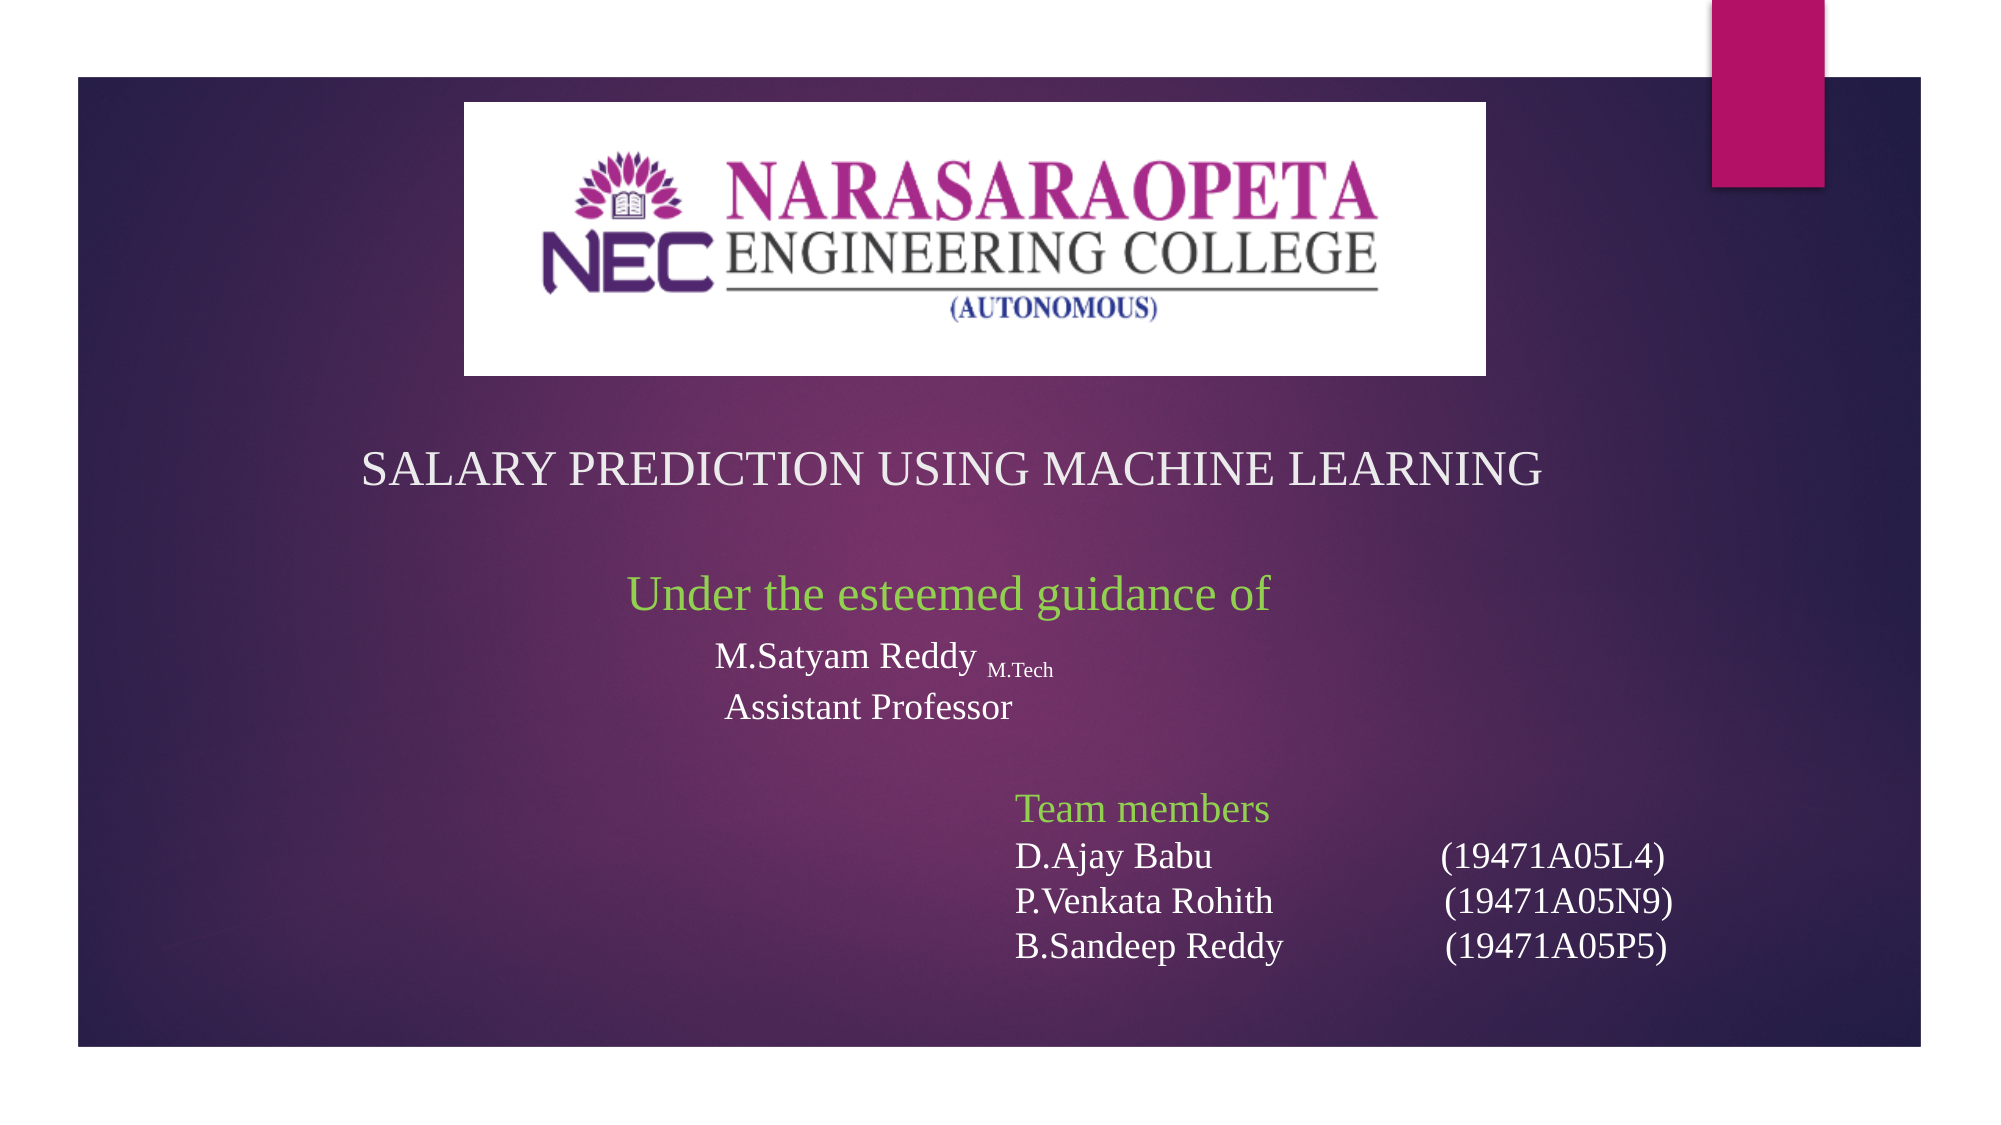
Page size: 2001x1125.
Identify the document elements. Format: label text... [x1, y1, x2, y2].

title SALARY PREDICTION USING MACHINE LEARNING [220, 416, 1734, 504]
text_box Under the esteemed guidance of [611, 552, 1734, 628]
text_box Team members D.Ajay Babu (19471A05L4) P.Venkata Rohith (19471A05N9) B.Sandeep Reddy (19471A05P5) [999, 773, 1909, 974]
picture [464, 101, 1486, 376]
text_box M.Satyam Reddy M.Tech Assistant Professor [699, 623, 1300, 734]
